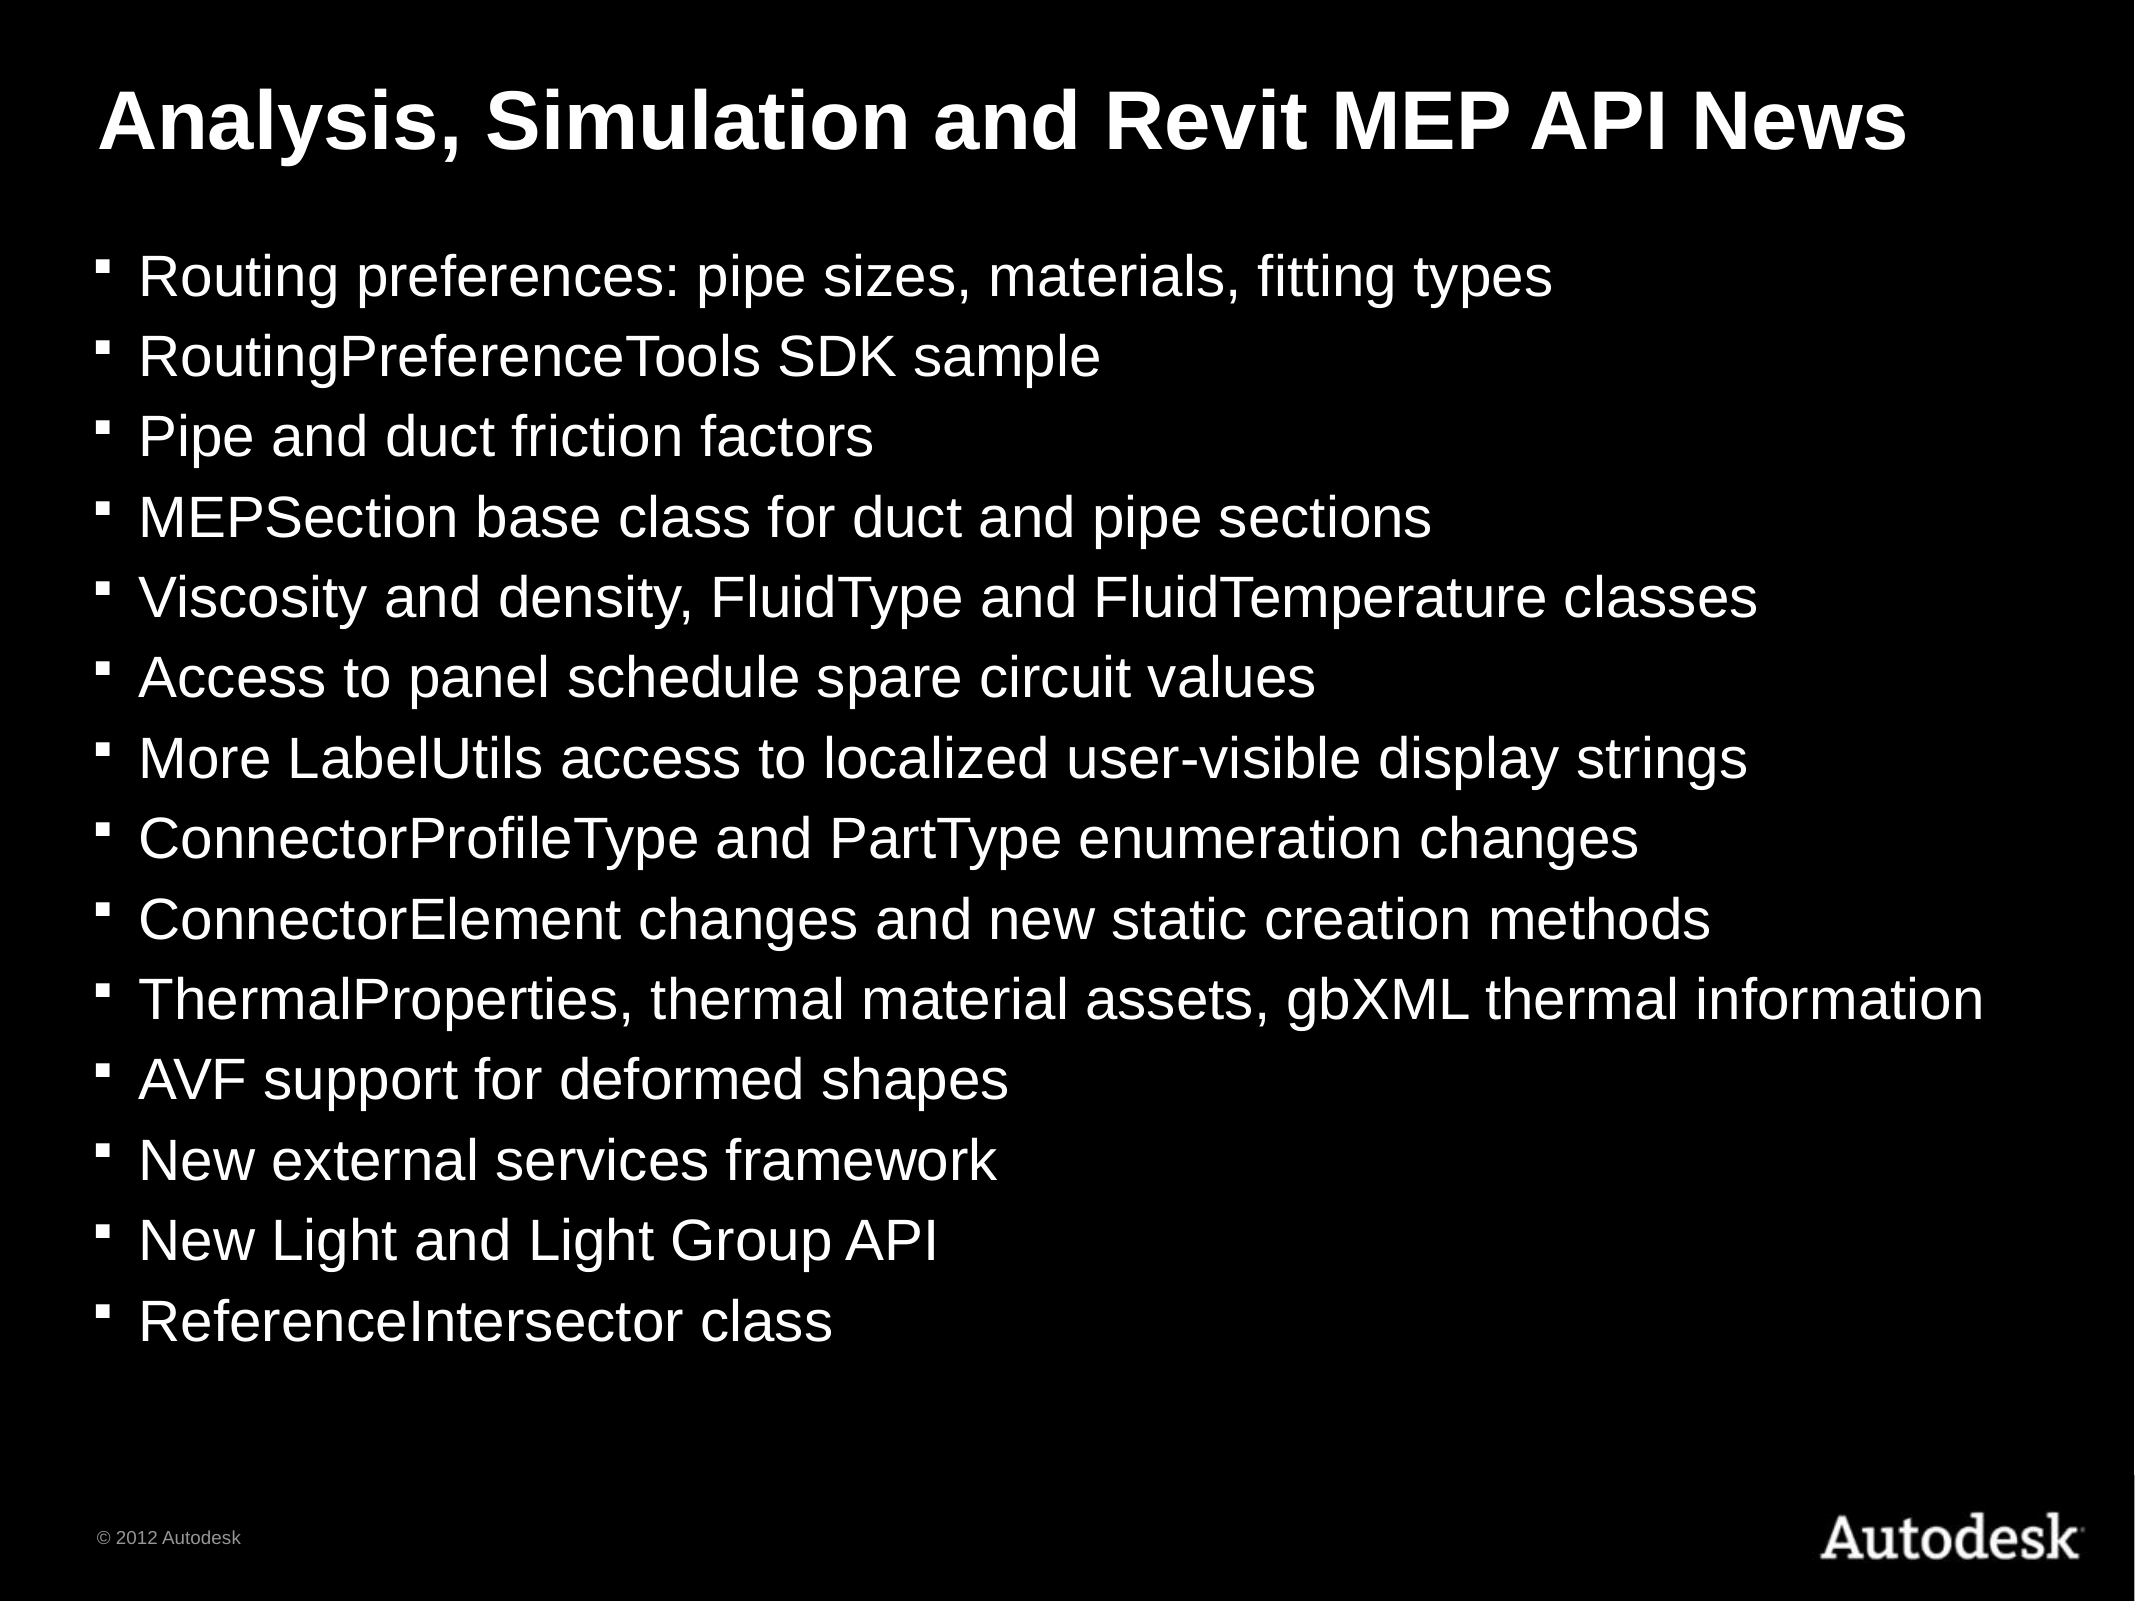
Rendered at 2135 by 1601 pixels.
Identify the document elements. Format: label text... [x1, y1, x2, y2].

picture [0, 1475, 2135, 1601]
title Analysis, Simulation and Revit MEP API News [96, 0, 2028, 234]
list Routing preferences: pipe sizes, materials, fitting types RoutingPreferenceTools SDK sample Pipe and duct friction factors MEPSection base class for duct and pipe sections Viscosity and density, FluidType and FluidTemperature classes Access to panel schedule spare circuit values More LabelUtils access to localized user-visible display strings ConnectorProfileType and PartType enumeration changes ConnectorElement changes and new static creation methods ThermalProperties, thermal material assets, gbXML thermal information AVF support for deformed shapes New external services framework New Light and Light Group API ReferenceIntersector class [91, 237, 2023, 1452]
